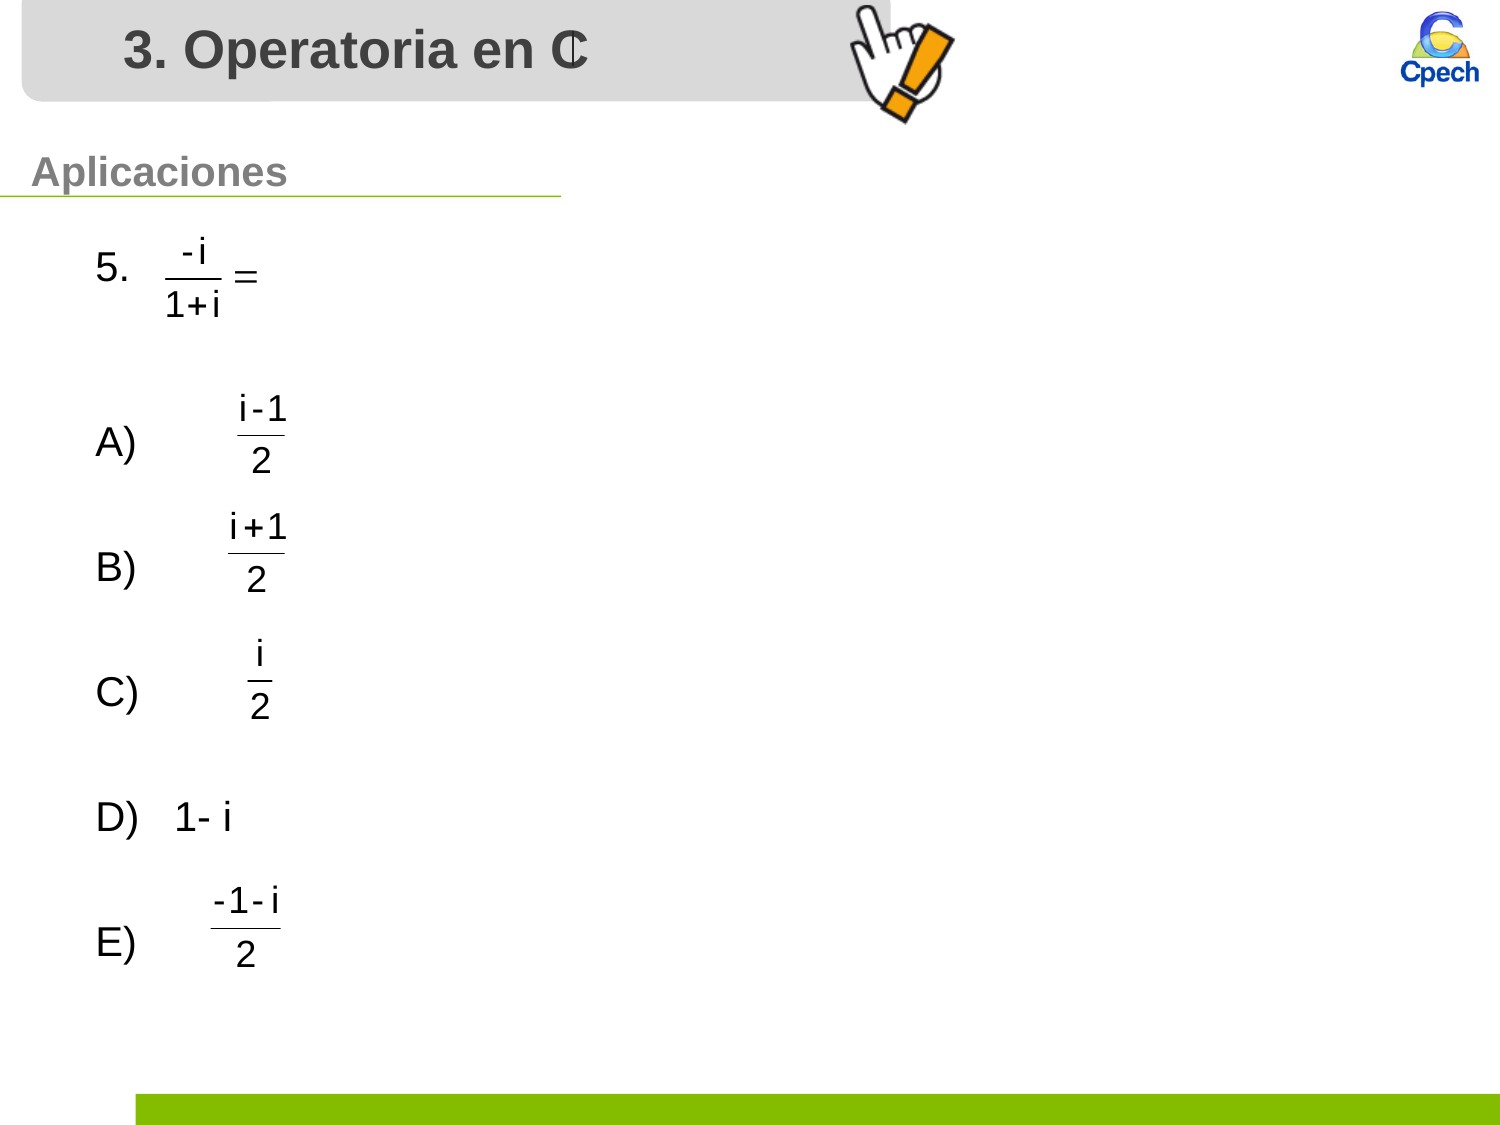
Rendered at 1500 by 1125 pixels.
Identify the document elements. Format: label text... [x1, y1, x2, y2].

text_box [222, 503, 314, 601]
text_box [241, 630, 302, 729]
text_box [159, 263, 279, 326]
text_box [204, 877, 309, 977]
picture [1396, 7, 1483, 94]
text_box 5. A) B) C) D) 1- i E) [36, 232, 1407, 973]
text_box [21, 0, 1117, 125]
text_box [0, 136, 1294, 254]
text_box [231, 385, 314, 483]
